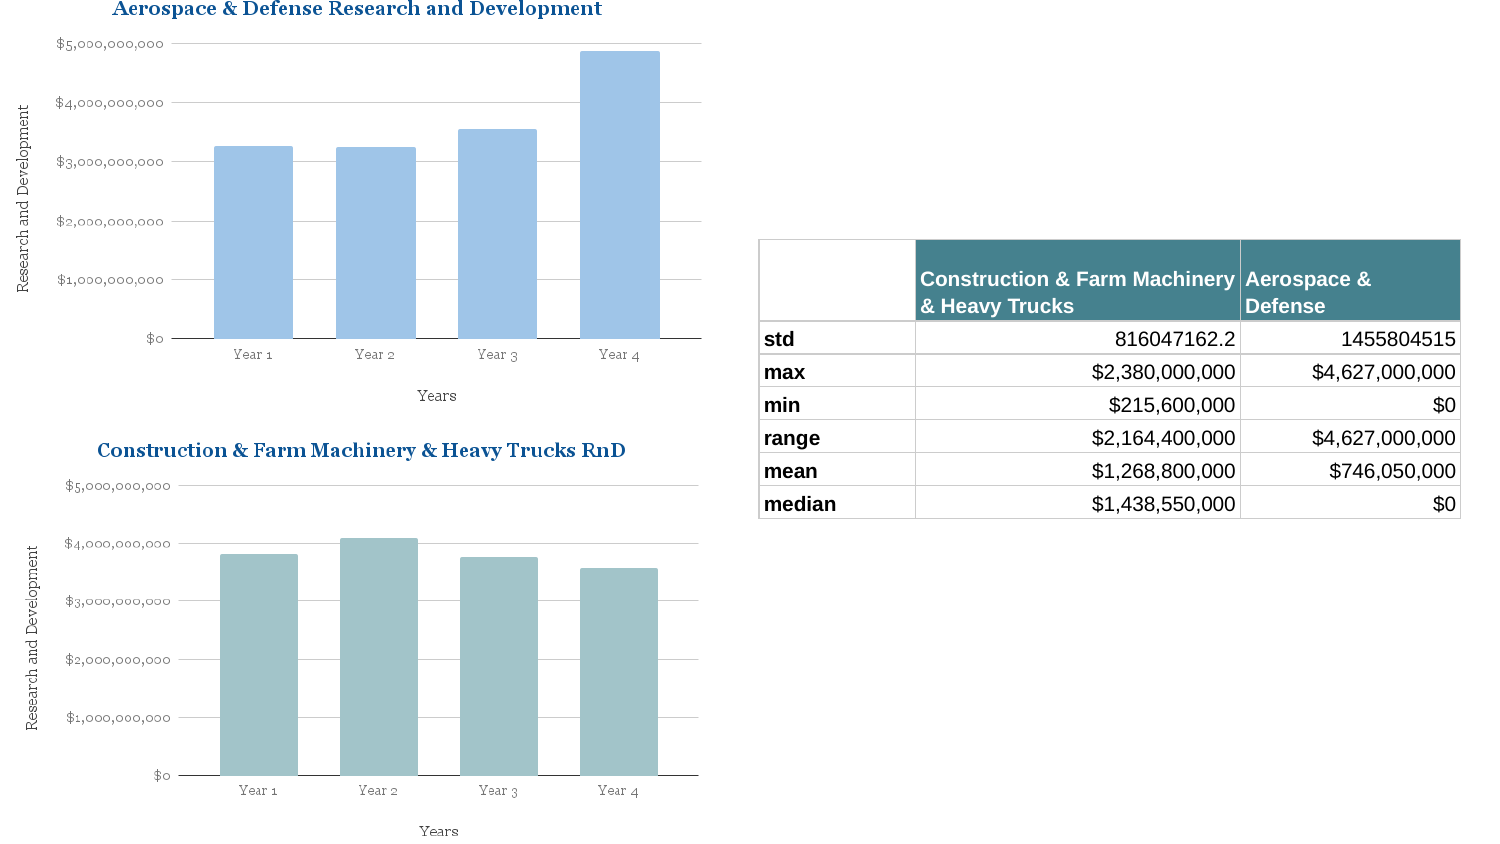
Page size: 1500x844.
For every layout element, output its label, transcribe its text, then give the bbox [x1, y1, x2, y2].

table_cell $746,050,000 [1241, 453, 1460, 485]
table_header [760, 240, 915, 320]
table_header Aerospace & Defense [1241, 240, 1460, 320]
table_cell std [760, 322, 915, 353]
table_cell $4,627,000,000 [1241, 355, 1460, 386]
table_cell max [760, 355, 915, 386]
table_cell min [760, 387, 915, 419]
table_cell $215,600,000 [916, 387, 1240, 419]
table_cell $0 [1241, 387, 1460, 419]
table_cell 1455804515 [1241, 322, 1460, 353]
table_cell mean [760, 453, 915, 485]
table_header Construction & Farm Machinery & Heavy Trucks [916, 240, 1240, 320]
table_cell $4,627,000,000 [1241, 420, 1460, 452]
table_cell $2,164,400,000 [916, 420, 1240, 452]
table_cell $2,380,000,000 [916, 355, 1240, 386]
table_cell $0 [1241, 486, 1460, 518]
picture [0, 0, 725, 844]
table_cell $1,438,550,000 [916, 486, 1240, 518]
table_cell range [760, 420, 915, 452]
table_cell 816047162.2 [916, 322, 1240, 353]
table_cell $1,268,800,000 [916, 453, 1240, 485]
table_cell median [760, 486, 915, 518]
